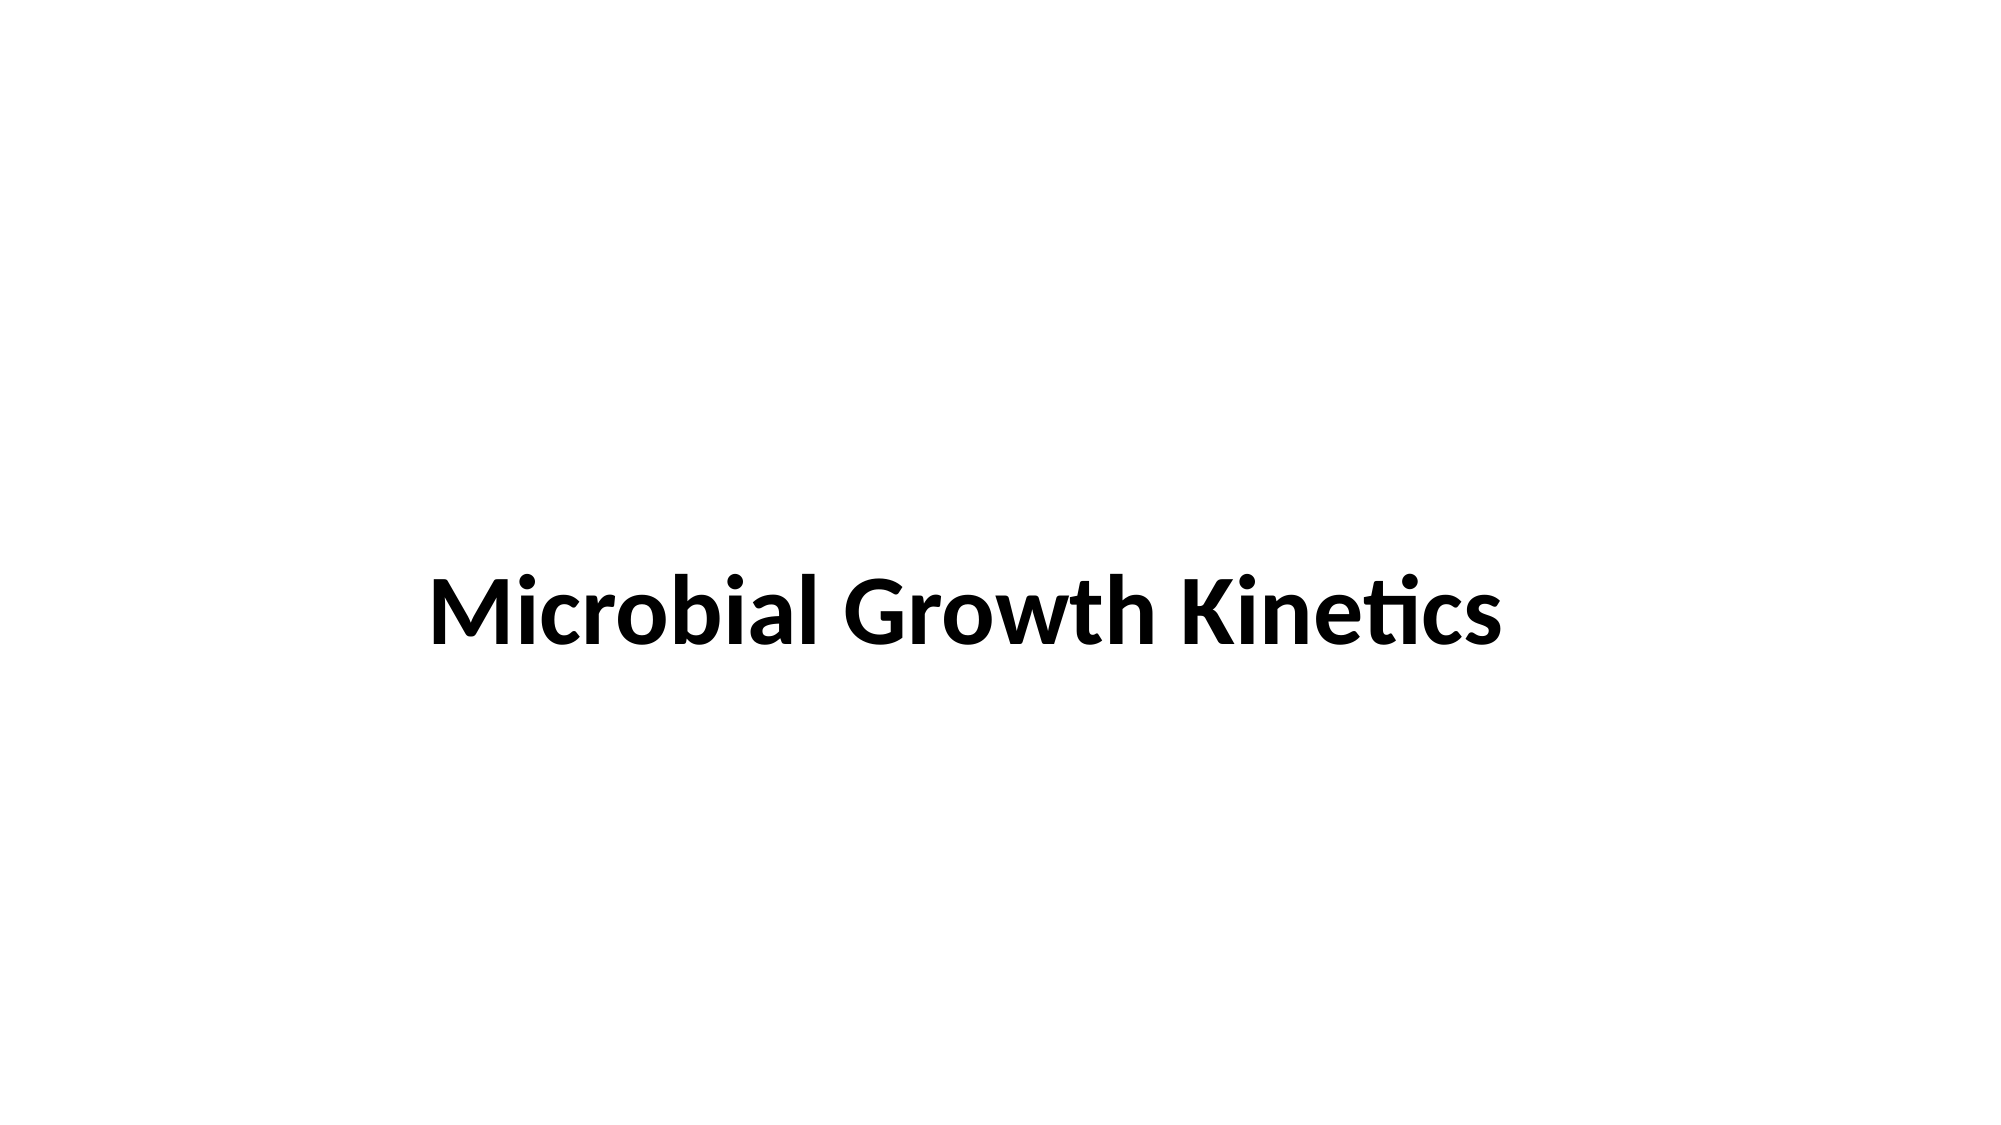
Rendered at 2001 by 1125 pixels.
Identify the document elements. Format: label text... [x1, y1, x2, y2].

text_box Microbial Growth Kinetics [413, 537, 1520, 672]
